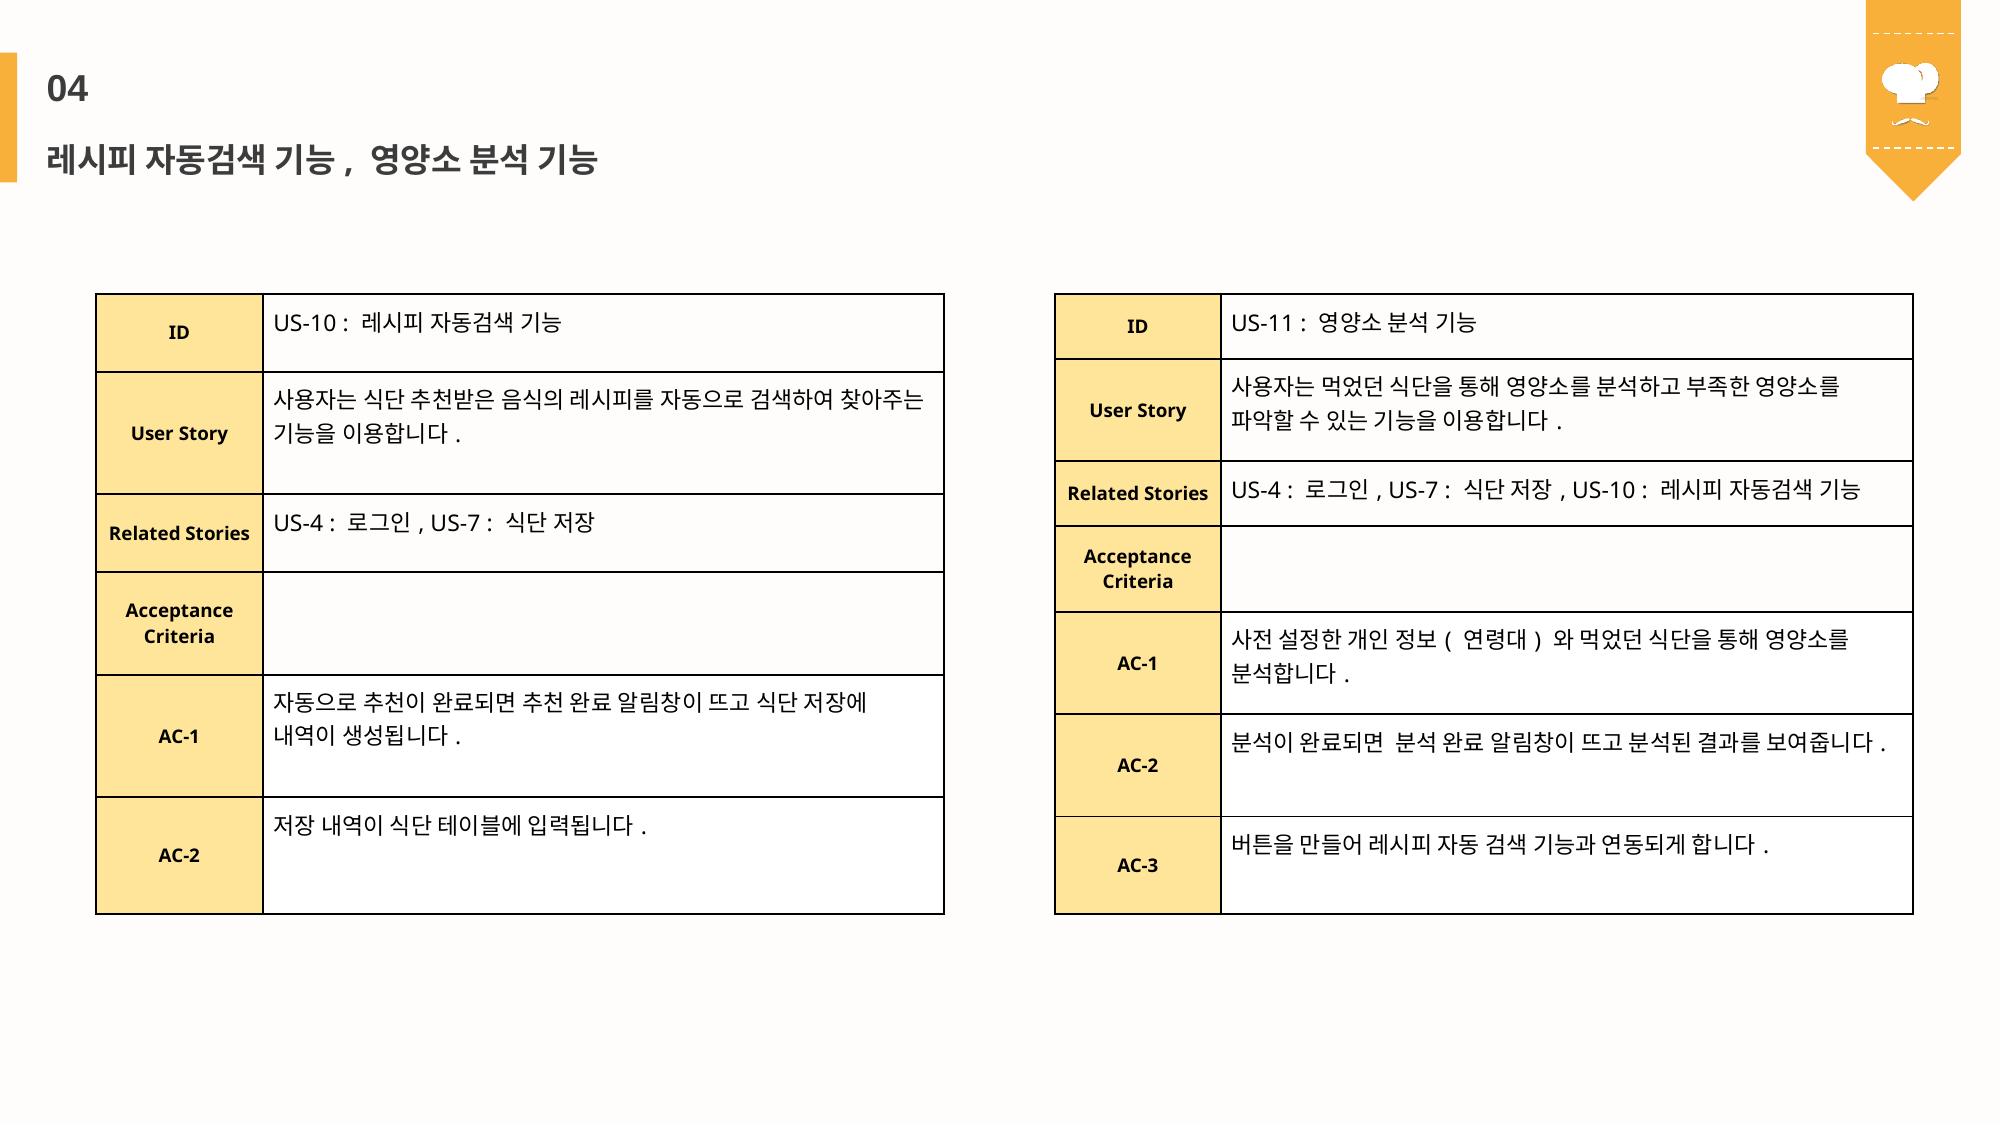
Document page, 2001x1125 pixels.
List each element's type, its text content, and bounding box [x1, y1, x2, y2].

table_cell AC-3 [1056, 817, 1220, 913]
table_cell Related Stories [97, 495, 262, 571]
table_cell Acceptance Criteria [97, 573, 262, 674]
table_cell 자동으로 추천이 완료되면 추천 완료 알림창이 뜨고 식단 저장에 내역이 생성됩니다. [264, 676, 943, 796]
table_cell [1222, 527, 1912, 611]
table_cell 저장 내역이 식단 테이블에 입력됩니다. [264, 798, 943, 913]
text_box [0, 52, 18, 183]
table_cell Acceptance Criteria [1056, 527, 1220, 611]
table_header ID [1056, 295, 1220, 358]
table_cell User Story [1056, 360, 1220, 460]
table_cell US-4 : 로그인, US-7 : 식단 저장, US-10 : 레시피 자동검색 기능 [1222, 462, 1912, 525]
table_cell User Story [97, 373, 262, 493]
table_cell [264, 573, 943, 674]
text_box 레시피 자동검색 기능, 영양소 분석 기능 [31, 131, 727, 187]
table_cell AC-1 [1056, 613, 1220, 713]
table_cell AC-1 [97, 676, 262, 796]
table_cell 사용자는 식단 추천받은 음식의 레시피를 자동으로 검색하여 찾아주는 기능을 이용합니다. [264, 373, 943, 493]
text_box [1865, 0, 1962, 202]
table_header US-10 : 레시피 자동검색 기능 [264, 295, 943, 371]
table_cell 사전 설정한 개인 정보( 연령대) 와 먹었던 식단을 통해 영양소를 분석합니다. [1222, 613, 1912, 713]
table_cell US-4 : 로그인, US-7 : 식단 저장 [264, 495, 943, 571]
table_cell AC-2 [97, 798, 262, 913]
table_header ID [97, 295, 262, 371]
table_cell 버튼을 만들어 레시피 자동 검색 기능과 연동되게 합니다. [1222, 817, 1912, 913]
table_cell 분석이 완료되면 분석 완료 알림창이 뜨고 분석된 결과를 보여줍니다. [1222, 715, 1912, 816]
text_box 04 [31, 56, 248, 117]
table_cell AC-2 [1056, 715, 1220, 816]
table_cell Related Stories [1056, 462, 1220, 525]
table_header US-11 : 영양소 분석 기능 [1222, 295, 1912, 358]
table_cell 사용자는 먹었던 식단을 통해 영양소를 분석하고 부족한 영양소를 파악할 수 있는 기능을 이용합니다. [1222, 360, 1912, 460]
